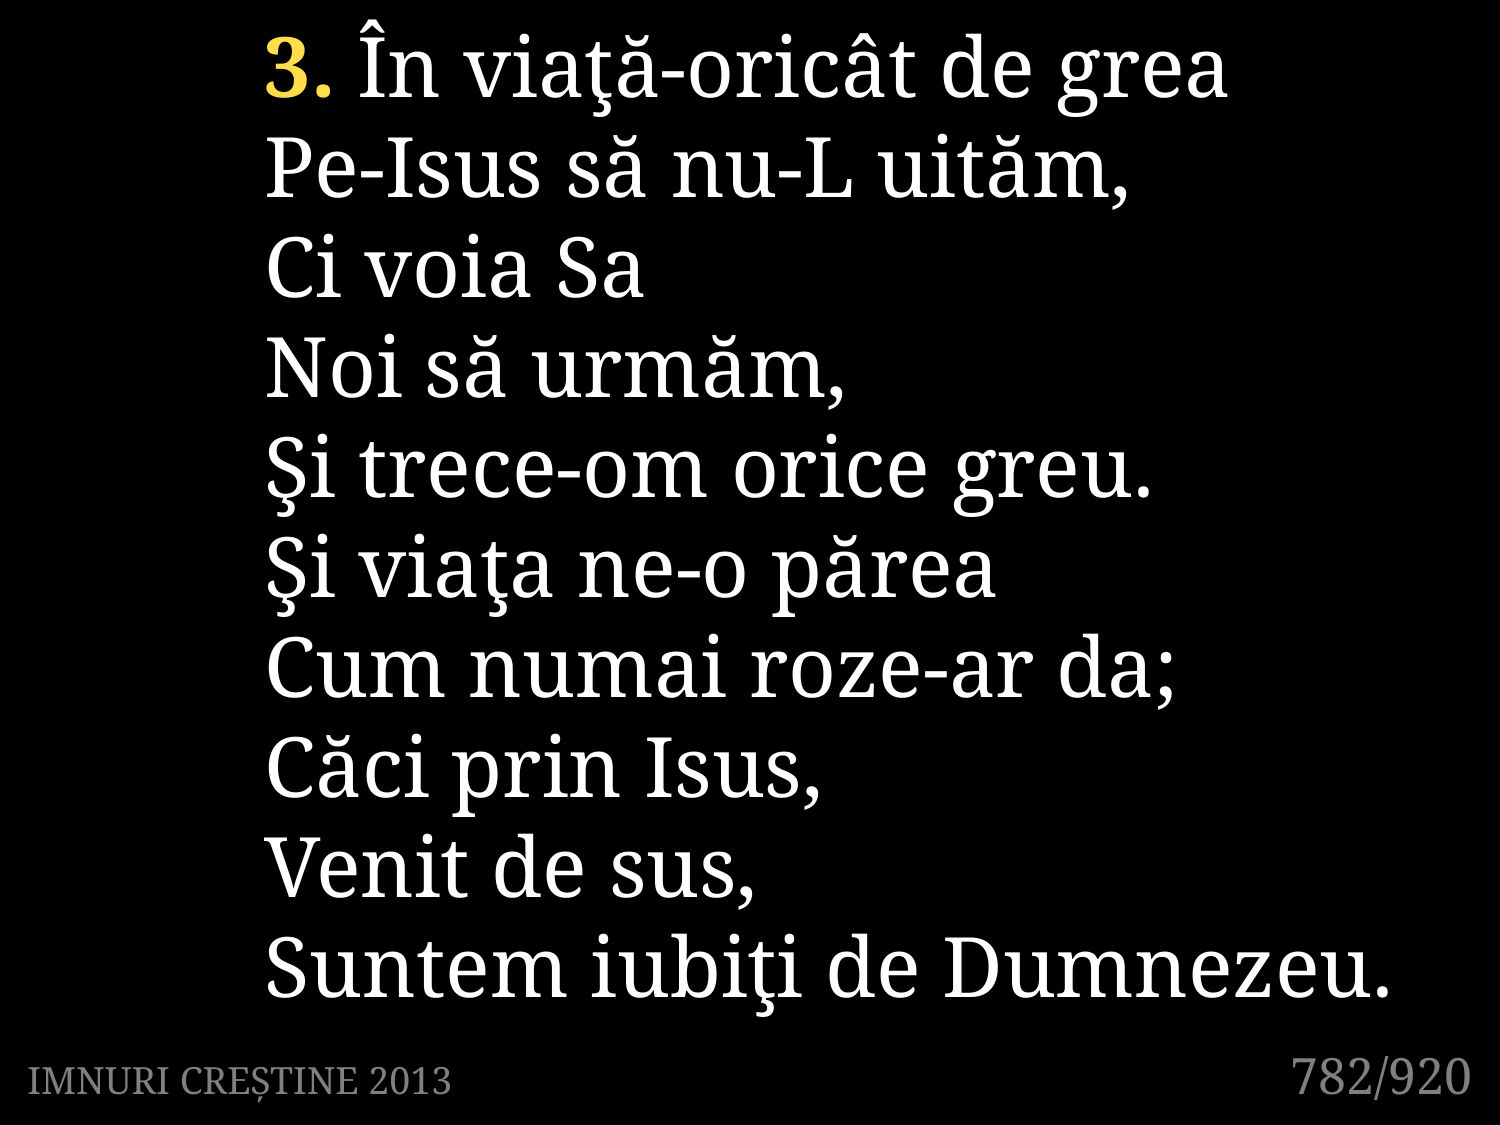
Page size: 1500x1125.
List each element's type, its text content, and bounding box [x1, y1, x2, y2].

text_box IMNURI CREȘTINE 2013 [12, 1049, 637, 1110]
text_box 3. În viaţă-oricât de grea Pe-Isus să nu-L uităm, Ci voia Sa Noi să urmăm, Şi trece-om orice greu. Şi viaţa ne-o părea Cum numai roze-ar da; Căci prin Isus, Venit de sus, Suntem iubiţi de Dumnezeu. [249, 7, 1500, 1022]
text_box 782/920 [637, 1037, 1488, 1113]
